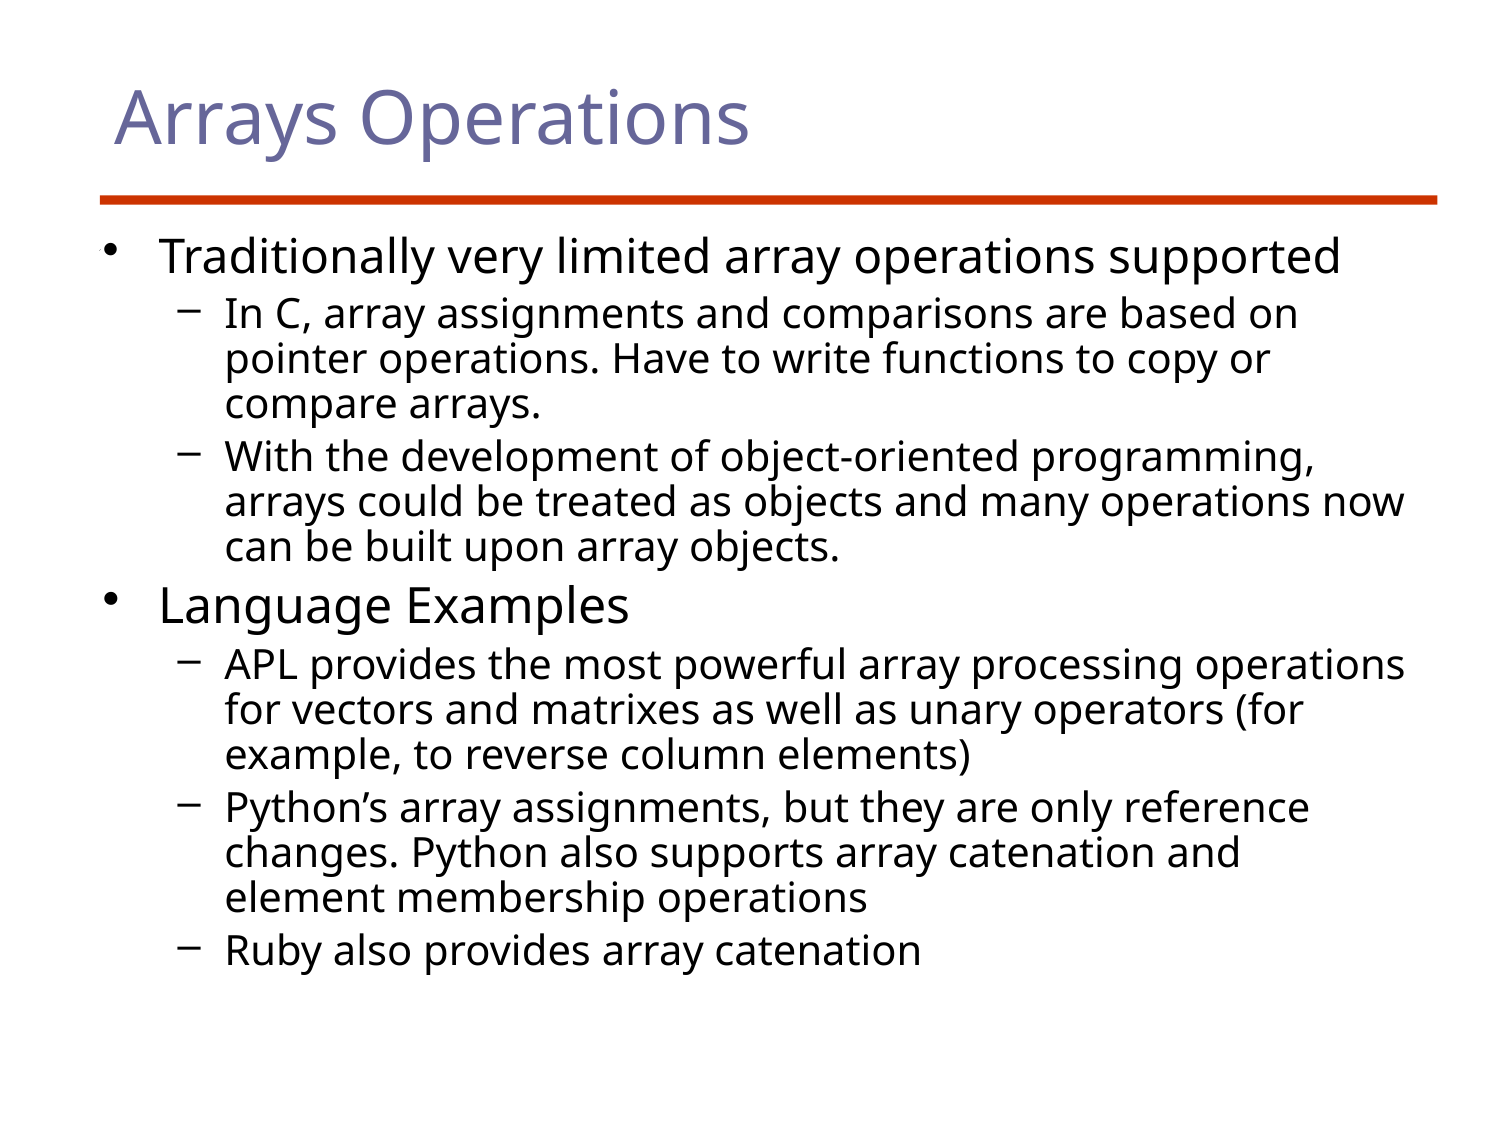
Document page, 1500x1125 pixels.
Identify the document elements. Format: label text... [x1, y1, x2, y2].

title Arrays Operations [99, 62, 1438, 250]
list Traditionally very limited array operations supported In C, array assignments and comparisons are based on pointer operations. Have to write functions to copy or compare arrays. With the development of object-oriented programming, arrays could be treated as objects and many operations now can be built upon array objects. Language Examples APL provides the most powerful array processing operations for vectors and matrixes as well as unary operators (for example, to reverse column elements) Python’s array assignments, but they are only reference changes. Python also supports array catenation and element membership operations Ruby also provides array catenation [87, 224, 1425, 1025]
